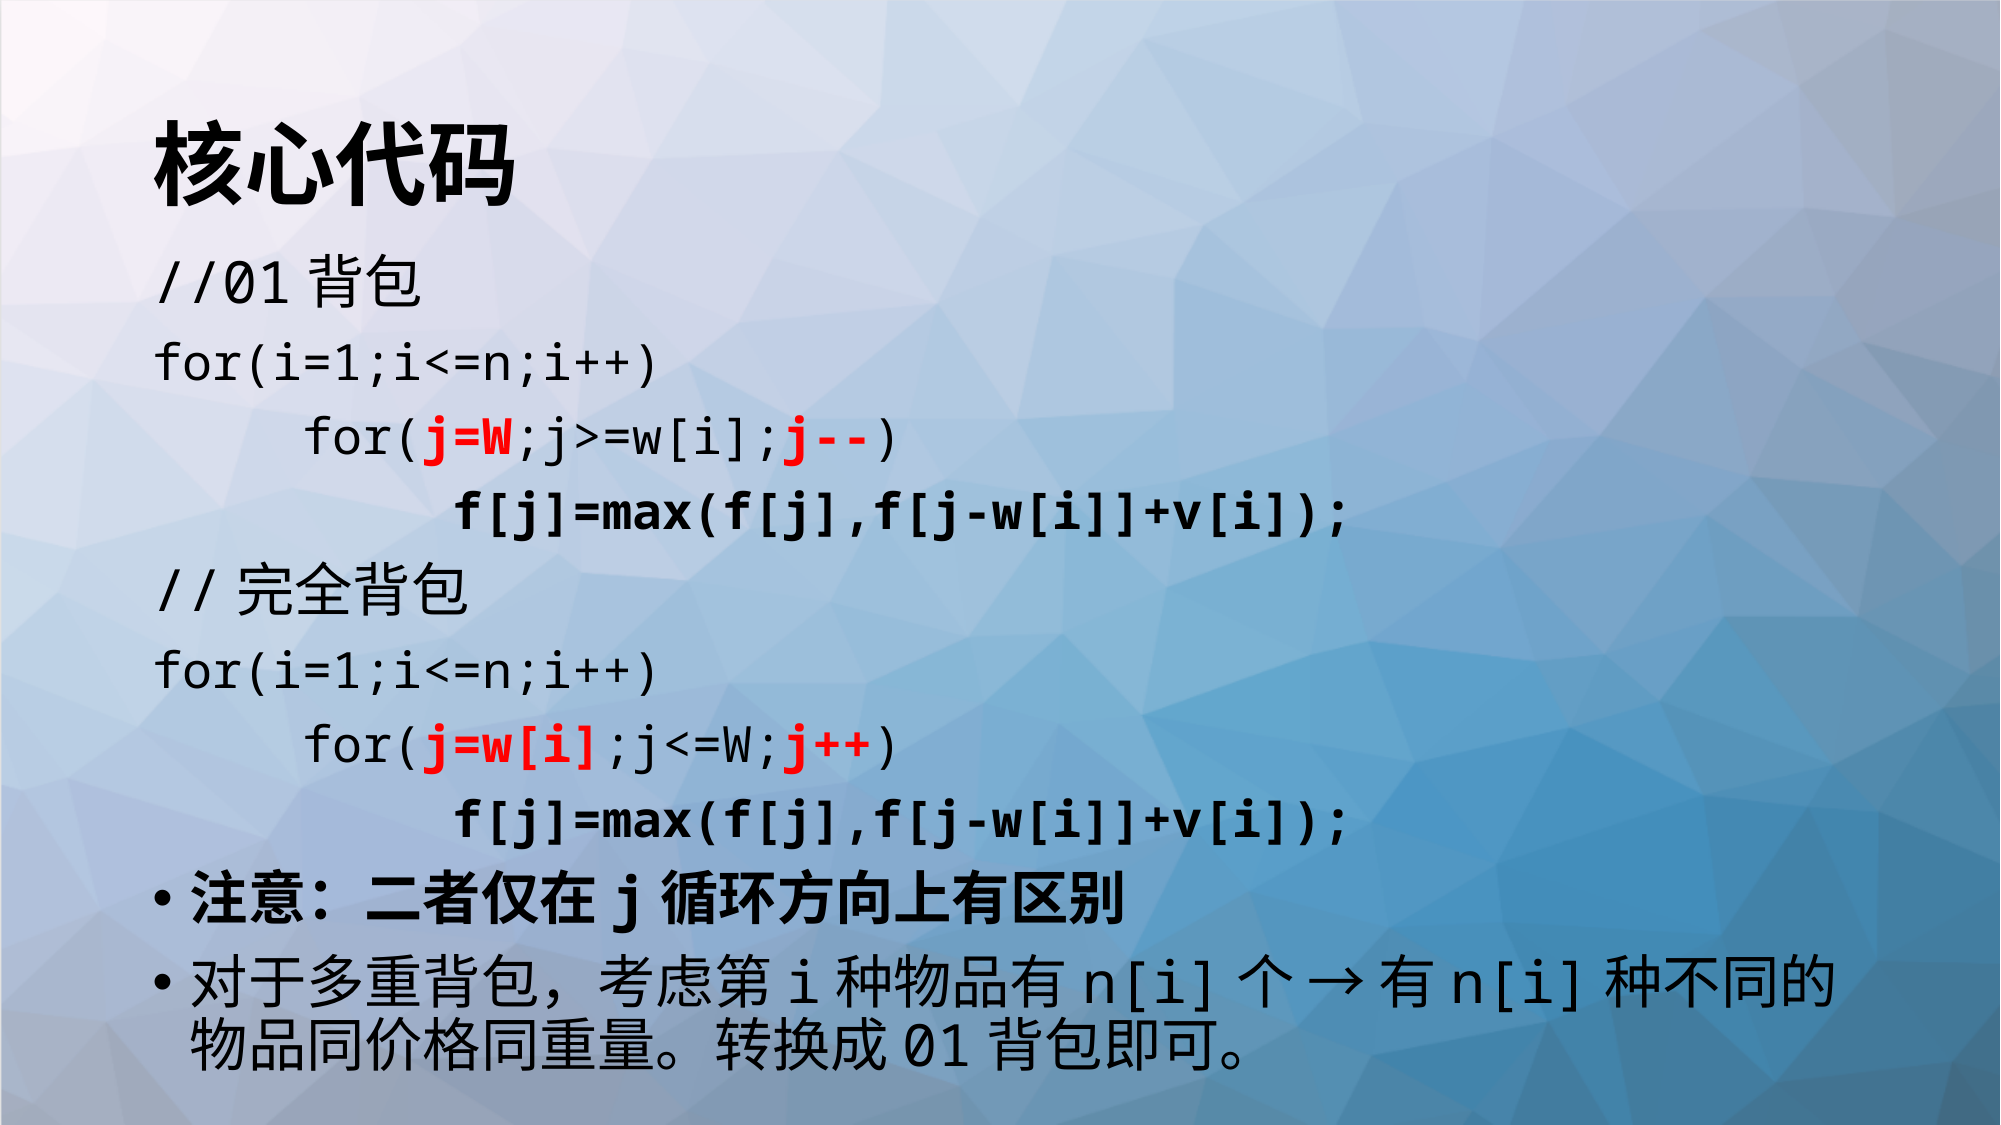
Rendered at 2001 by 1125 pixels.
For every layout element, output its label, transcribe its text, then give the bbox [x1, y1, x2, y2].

list //01背包 for(i=1;i<=n;i++) for(j=W;j>=w[i];j--) f[j]=max(f[j],f[j-w[i]]+v[i]); //完全背包 for(i=1;i<=n;i++) for(j=w[i];j<=W;j++) f[j]=max(f[j],f[j-w[i]]+v[i]); 注意：二者仅在j循环方向上有区别 对于多重背包，考虑第i种物品有n[i]个 → 有n[i]种不同的物品同价格同重量。转换成01背包即可。 [137, 245, 1863, 1112]
title 核心代码 [137, 59, 1863, 245]
